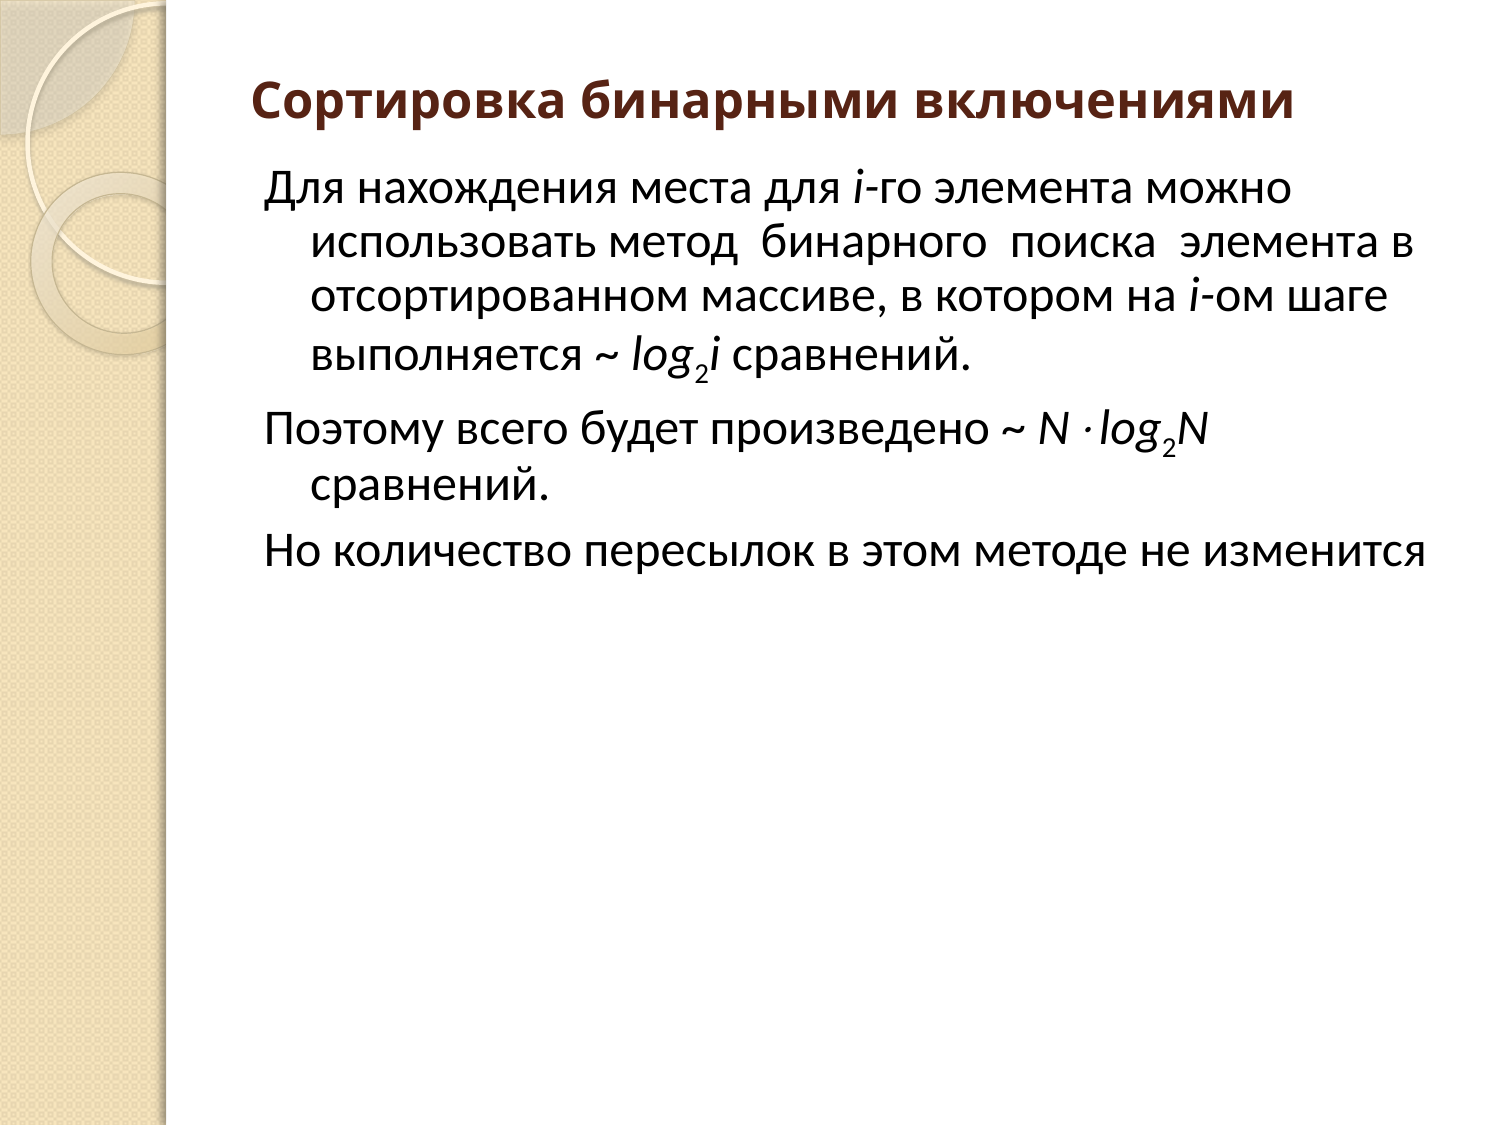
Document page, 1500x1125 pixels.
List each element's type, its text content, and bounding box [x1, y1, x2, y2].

title Сортировка бинарными включениями [235, 45, 1466, 152]
list Для нахождения места для i-го элемента можно использовать метод бинарного поиска элемента в отсортированном массиве, в котором на i-ом шаге выполняется ~ log2i сравнений. Поэтому всего будет произведено ~ Nlog2N сравнений. Но количество пересылок в этом методе не изменится [235, 152, 1466, 1026]
